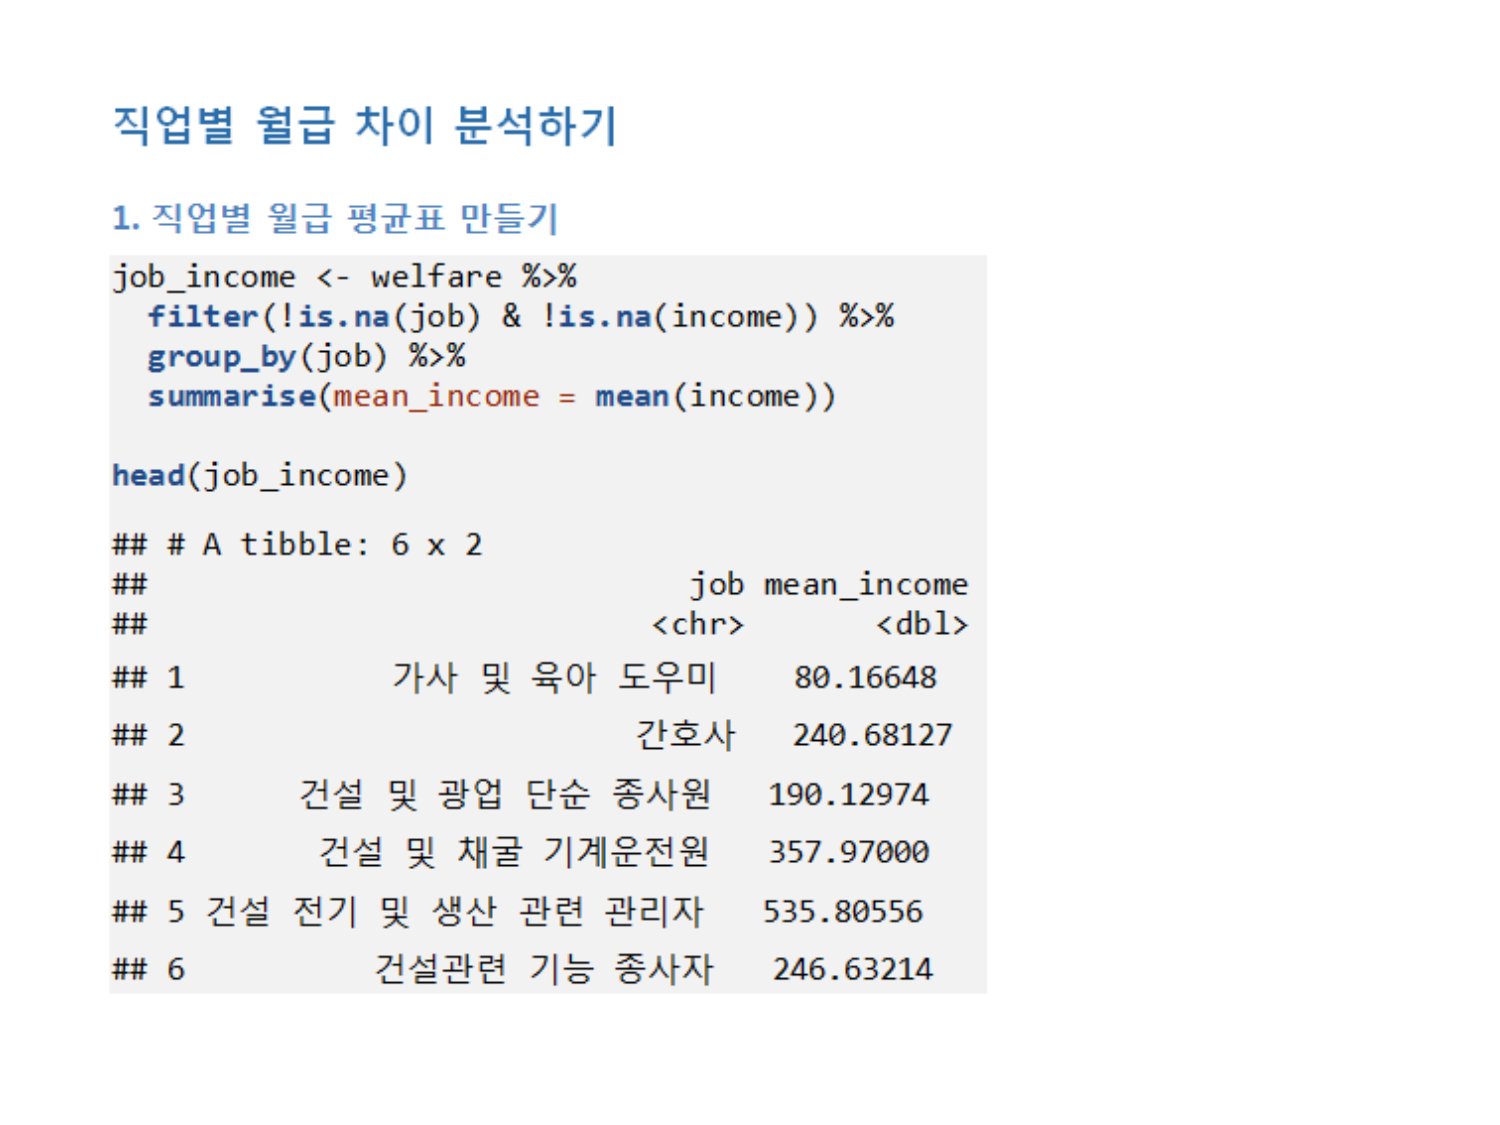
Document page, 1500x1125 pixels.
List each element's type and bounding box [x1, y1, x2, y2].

picture [92, 89, 987, 998]
